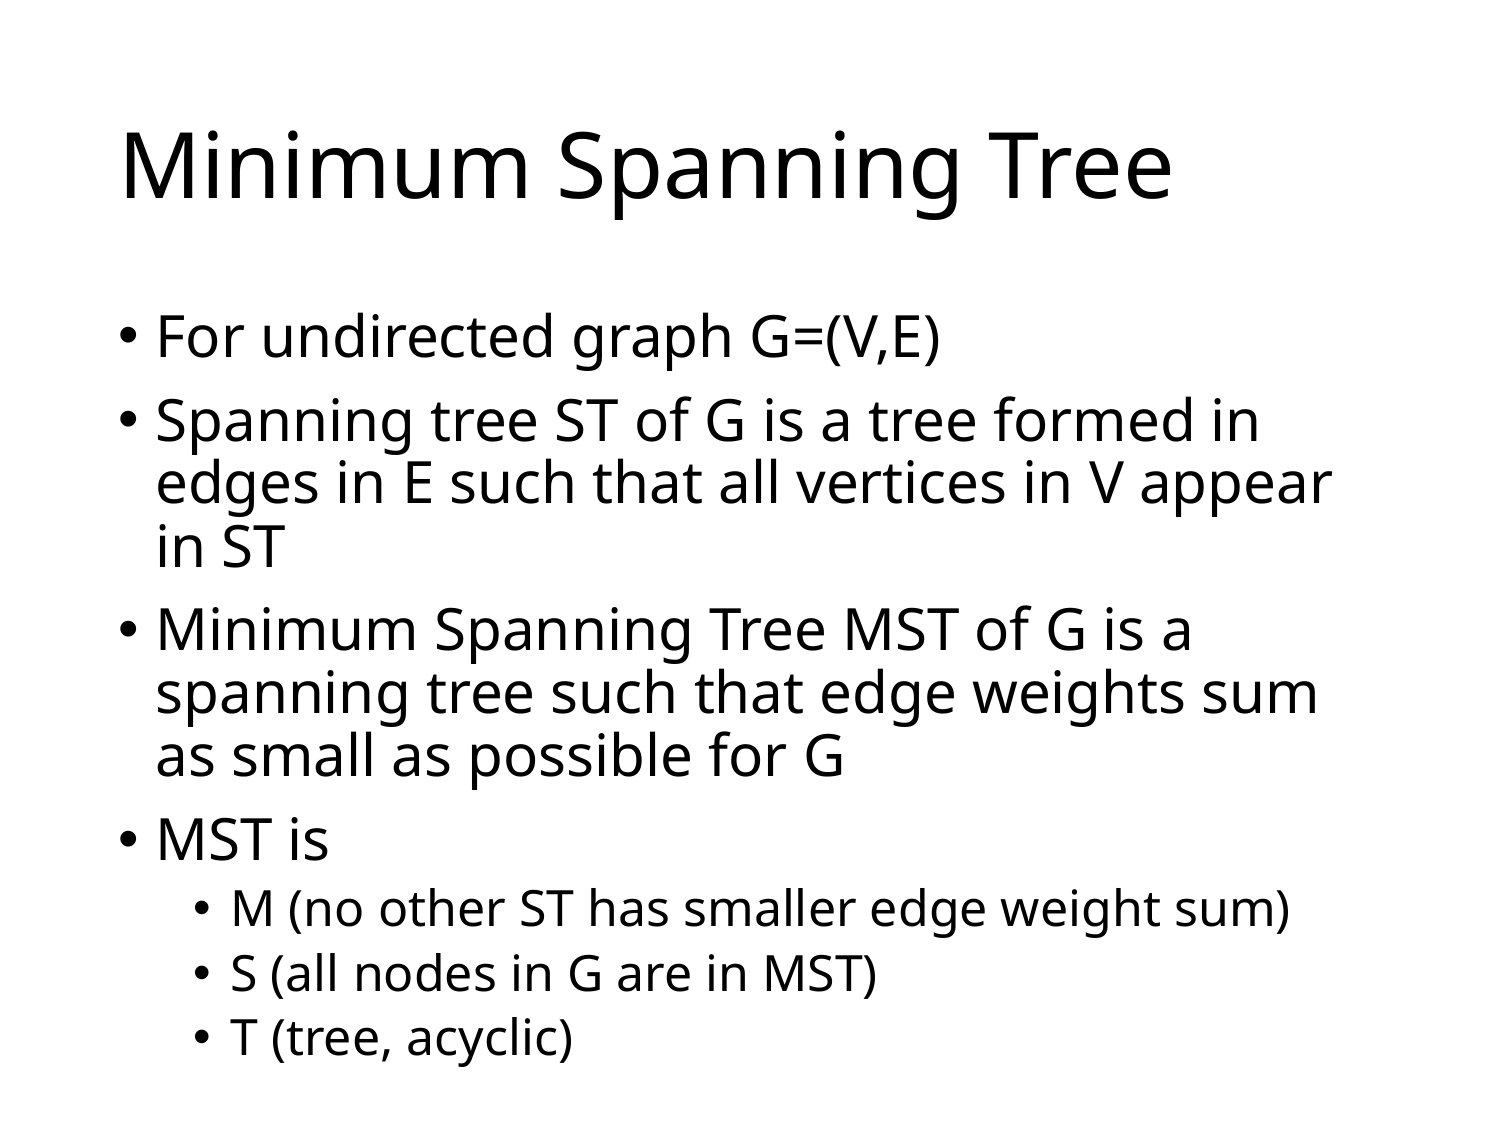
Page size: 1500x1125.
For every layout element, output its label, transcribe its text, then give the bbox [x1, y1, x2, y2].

list For undirected graph G=(V,E) Spanning tree ST of G is a tree formed in edges in E such that all vertices in V appear in ST Minimum Spanning Tree MST of G is a spanning tree such that edge weights sum as small as possible for G MST is M (no other ST has smaller edge weight sum) S (all nodes in G are in MST) T (tree, acyclic) [103, 299, 1397, 1014]
title Minimum Spanning Tree [103, 59, 1397, 278]
